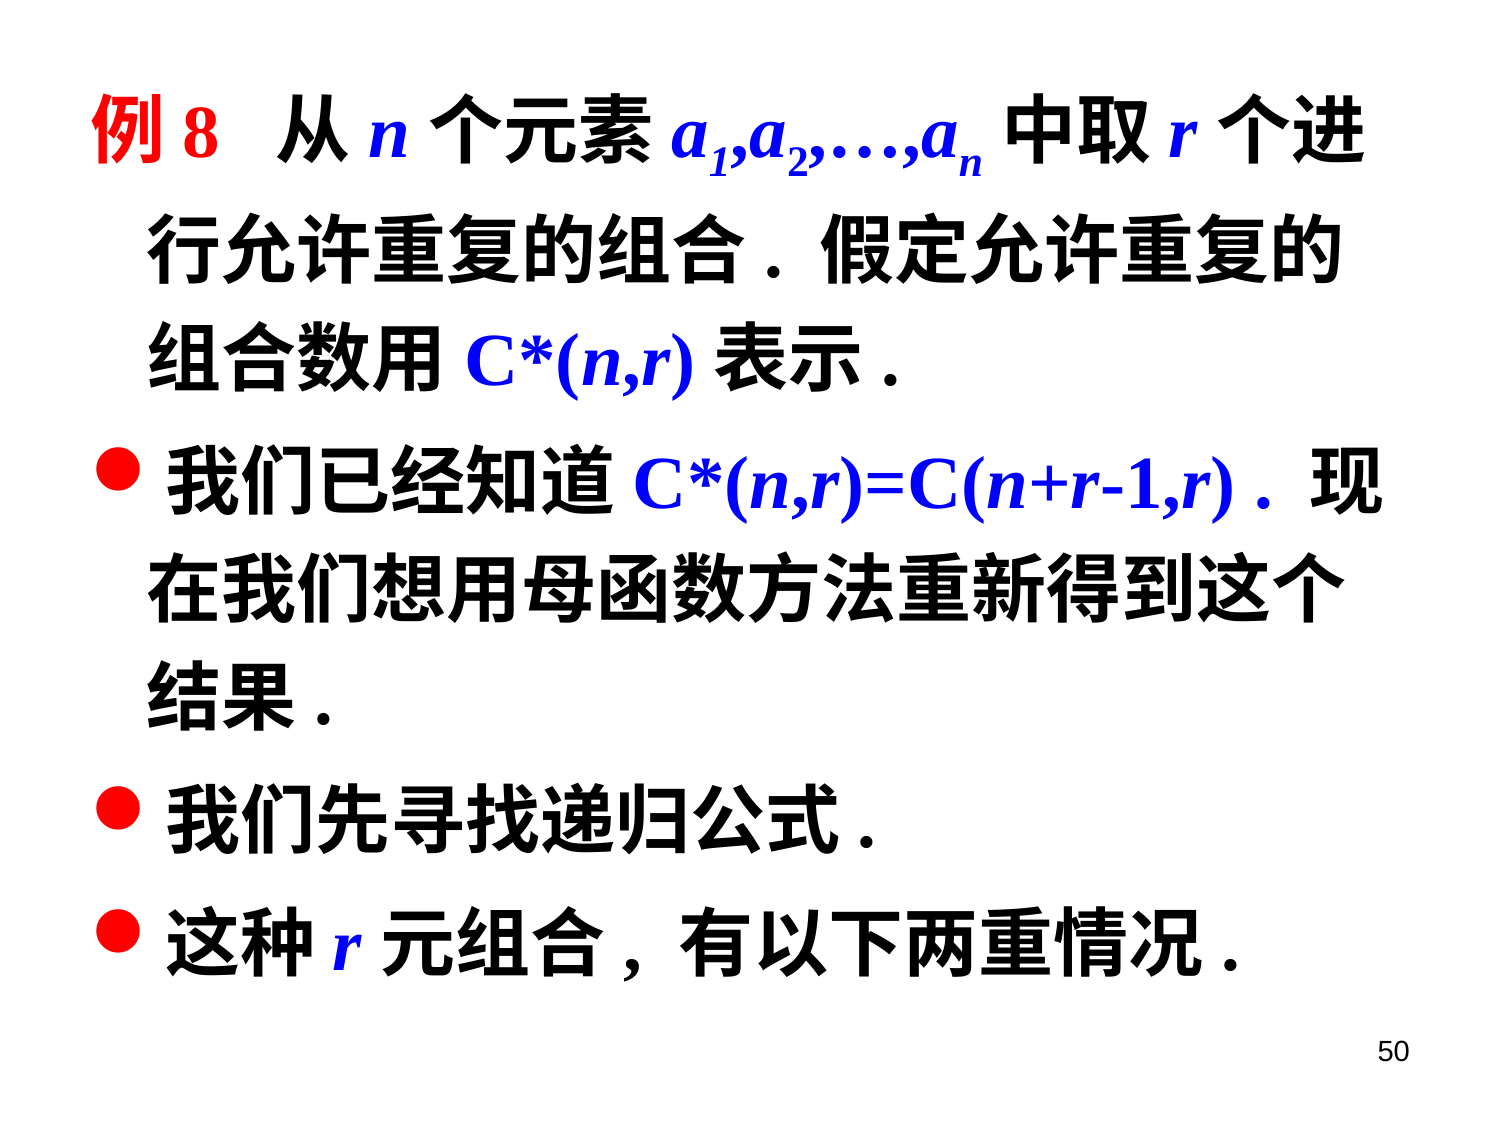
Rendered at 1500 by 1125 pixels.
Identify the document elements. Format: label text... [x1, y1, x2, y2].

list 例8 从n个元素a1,a2,…,an中取r个进行允许重复的组合. 假定允许重复的组合数用C*(n,r)表示. 我们已经知道C*(n,r)=C(n+r-1,r) . 现在我们想用母函数方法重新得到这个结果. 我们先寻找递归公式. 这种r元组合, 有以下两重情况. [75, 54, 1425, 1024]
slide_number 50 [1074, 1024, 1425, 1103]
